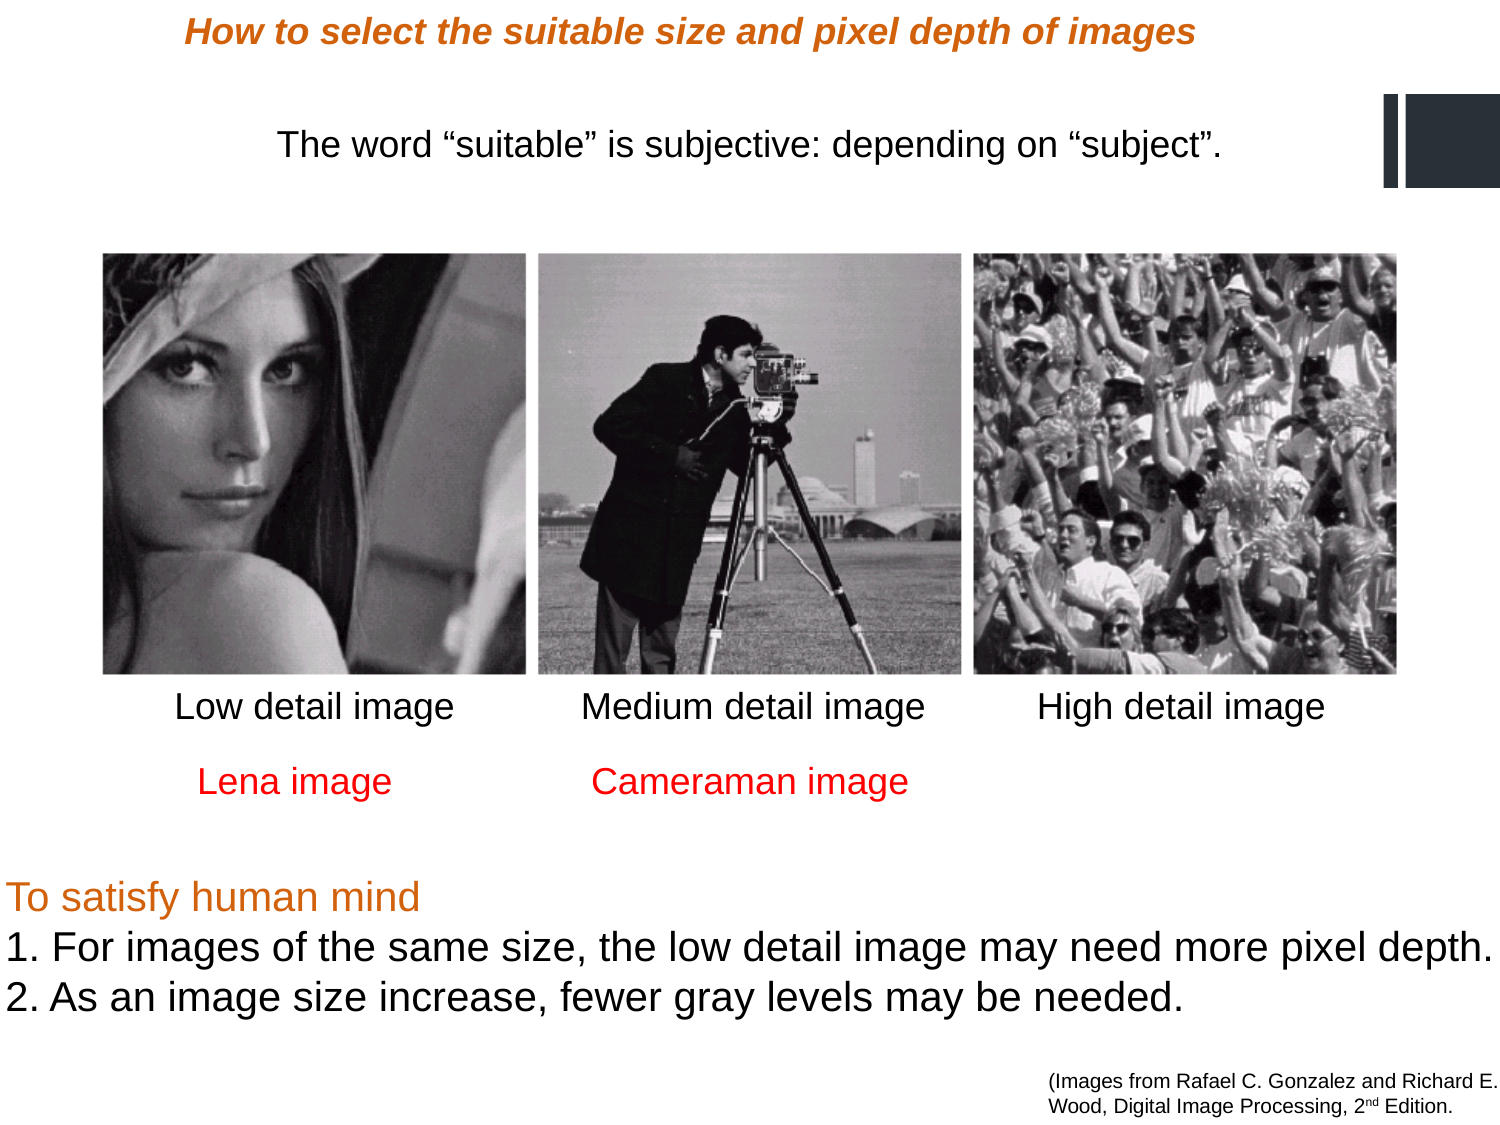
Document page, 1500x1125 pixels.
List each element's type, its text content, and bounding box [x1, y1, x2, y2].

text_box How to select the suitable size and pixel depth of images [169, 0, 1224, 60]
text_box High detail image [1022, 698, 1341, 735]
text_box The word “suitable” is subjective: depending on “subject”. [261, 112, 1238, 173]
picture [96, 249, 1404, 688]
text_box Cameraman image [576, 749, 924, 810]
text_box Low detail image [159, 698, 470, 735]
text_box Lena image [182, 749, 408, 810]
text_box (Images from Rafael C. Gonzalez and Richard E. Wood, Digital Image Processing, 2nd Edition. [1033, 1059, 1500, 1125]
text_box Medium detail image [566, 698, 941, 735]
text_box To satisfy human mind 1. For images of the same size, the low detail image may need more pixel depth. 2. As an image size increase, fewer gray levels may be needed. [0, 862, 1500, 1028]
